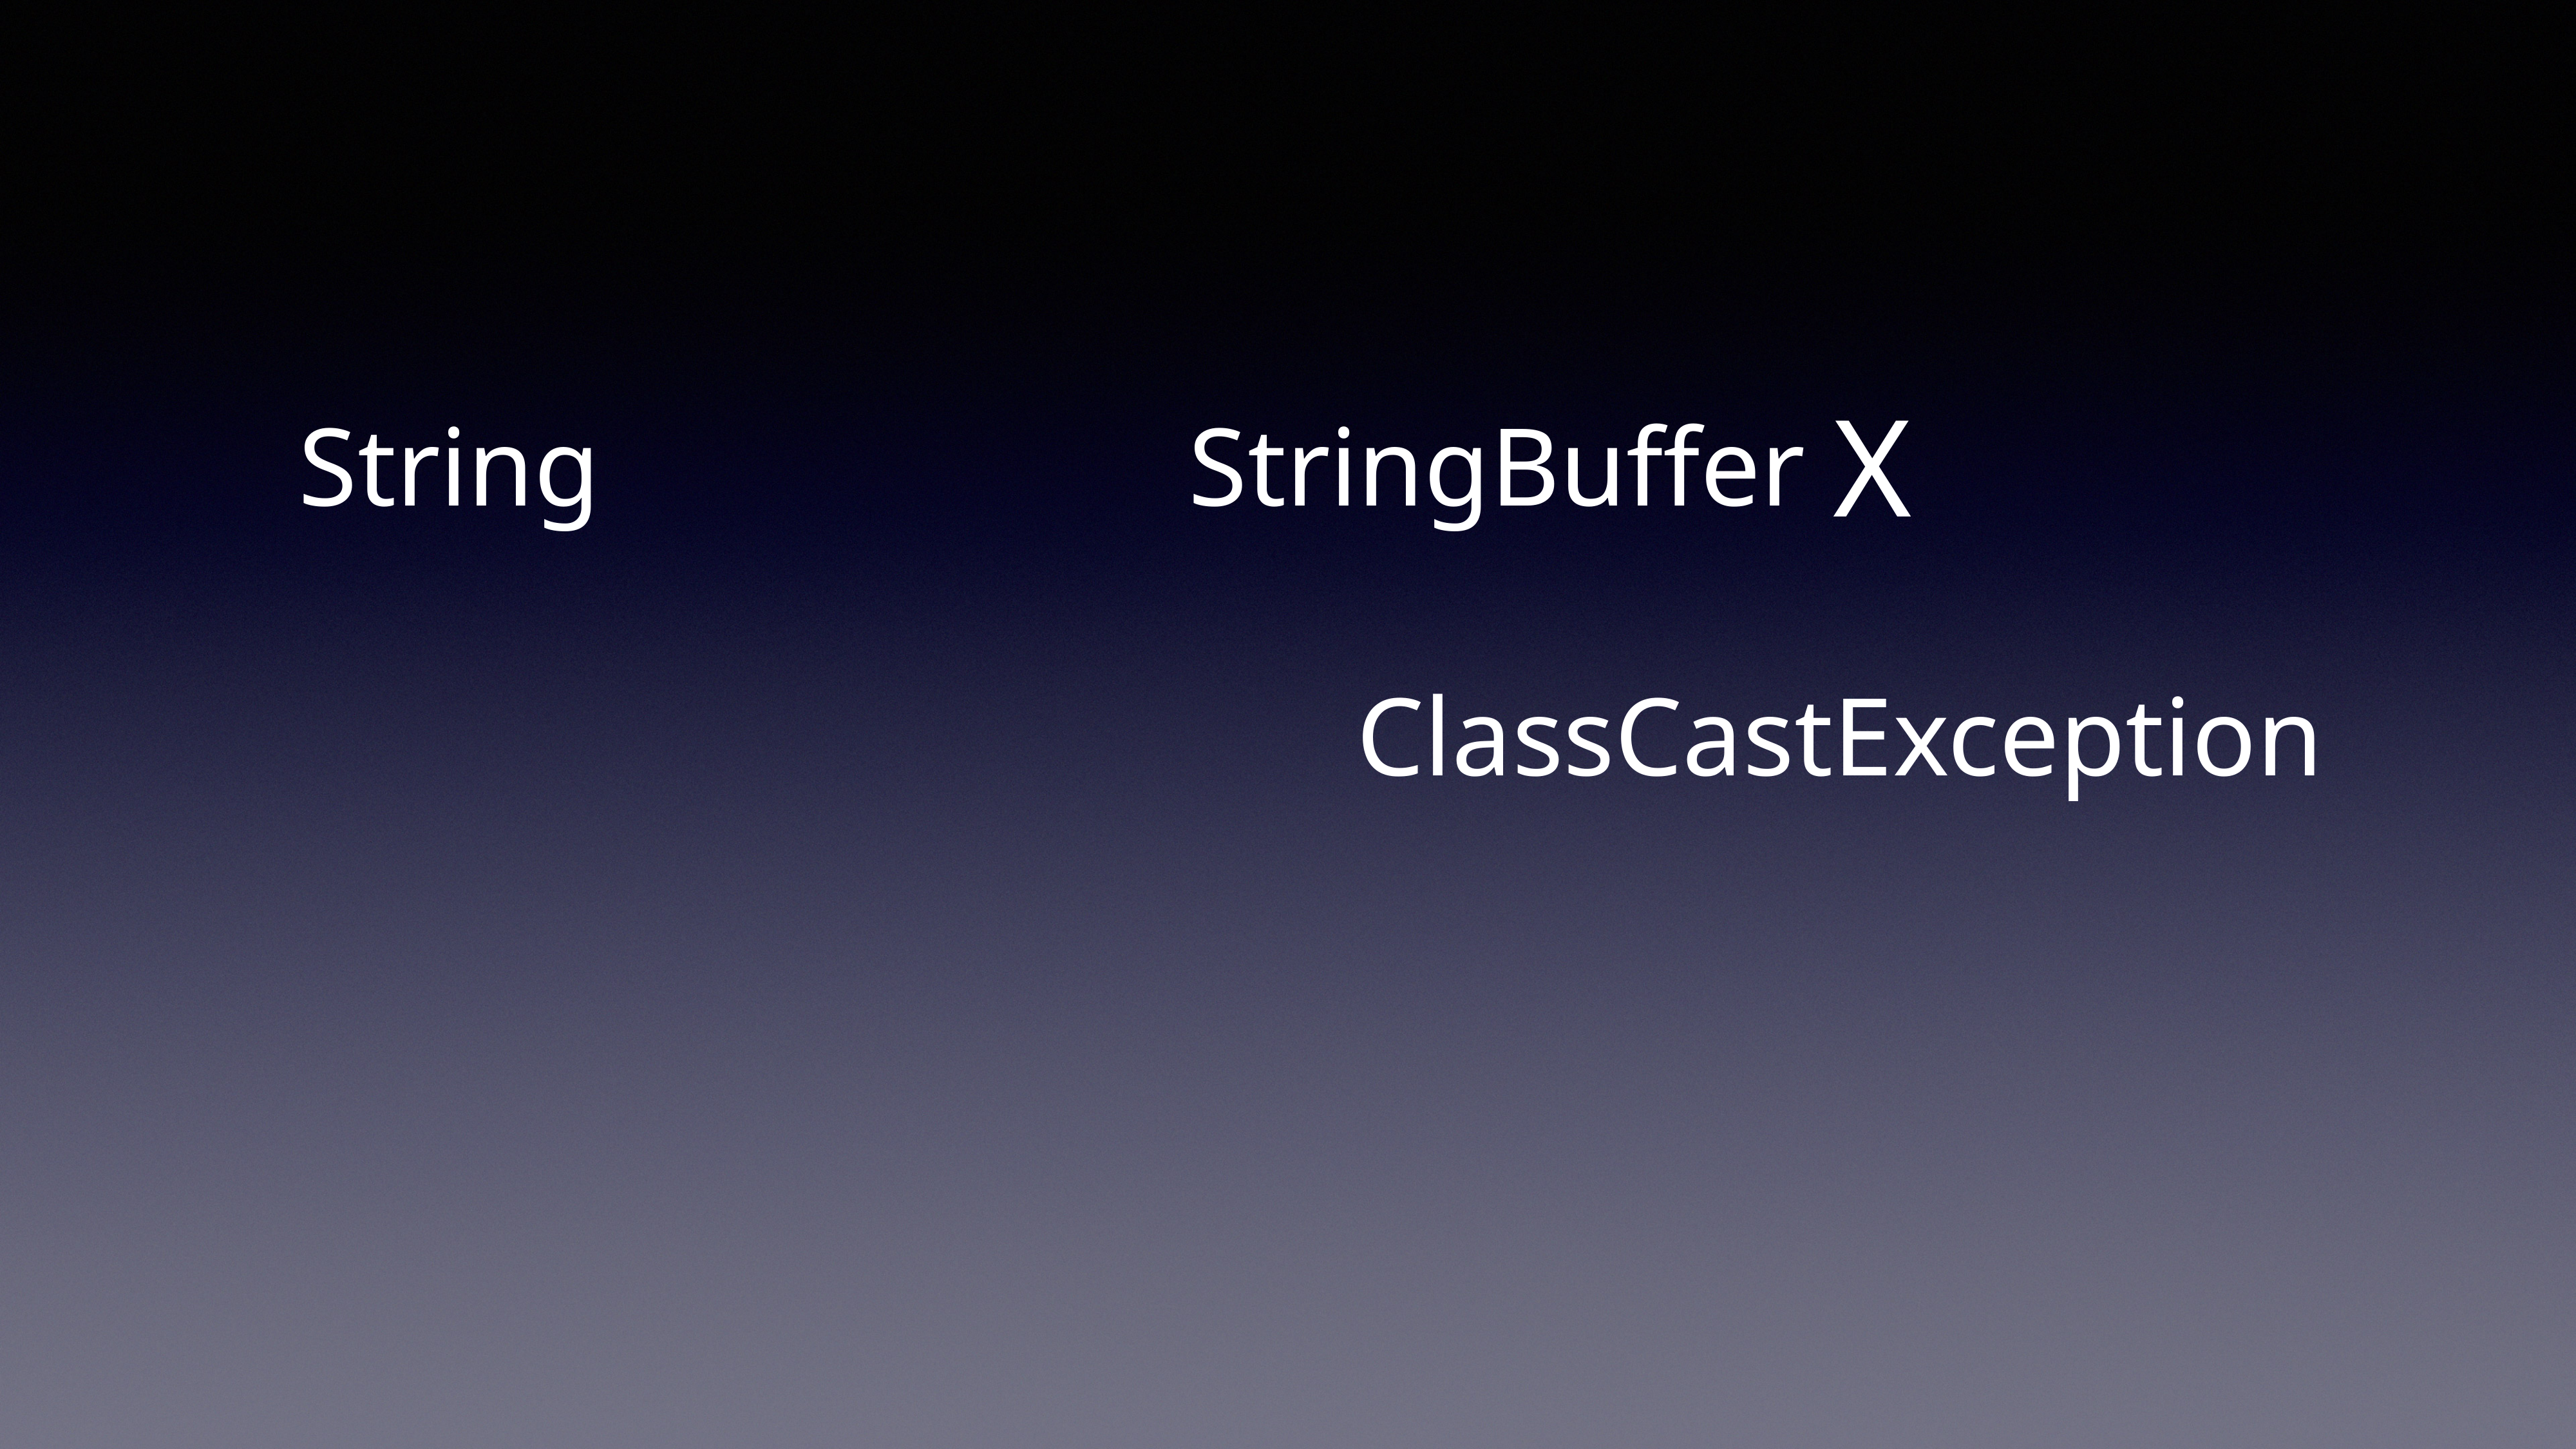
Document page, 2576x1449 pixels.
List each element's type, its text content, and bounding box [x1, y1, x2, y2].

picture [0, 0, 2576, 1449]
text_box ClassCastException [1350, 663, 2329, 803]
text_box String [293, 393, 606, 533]
text_box StringBuffer [1183, 393, 1811, 533]
text_box X [1828, 377, 1918, 549]
